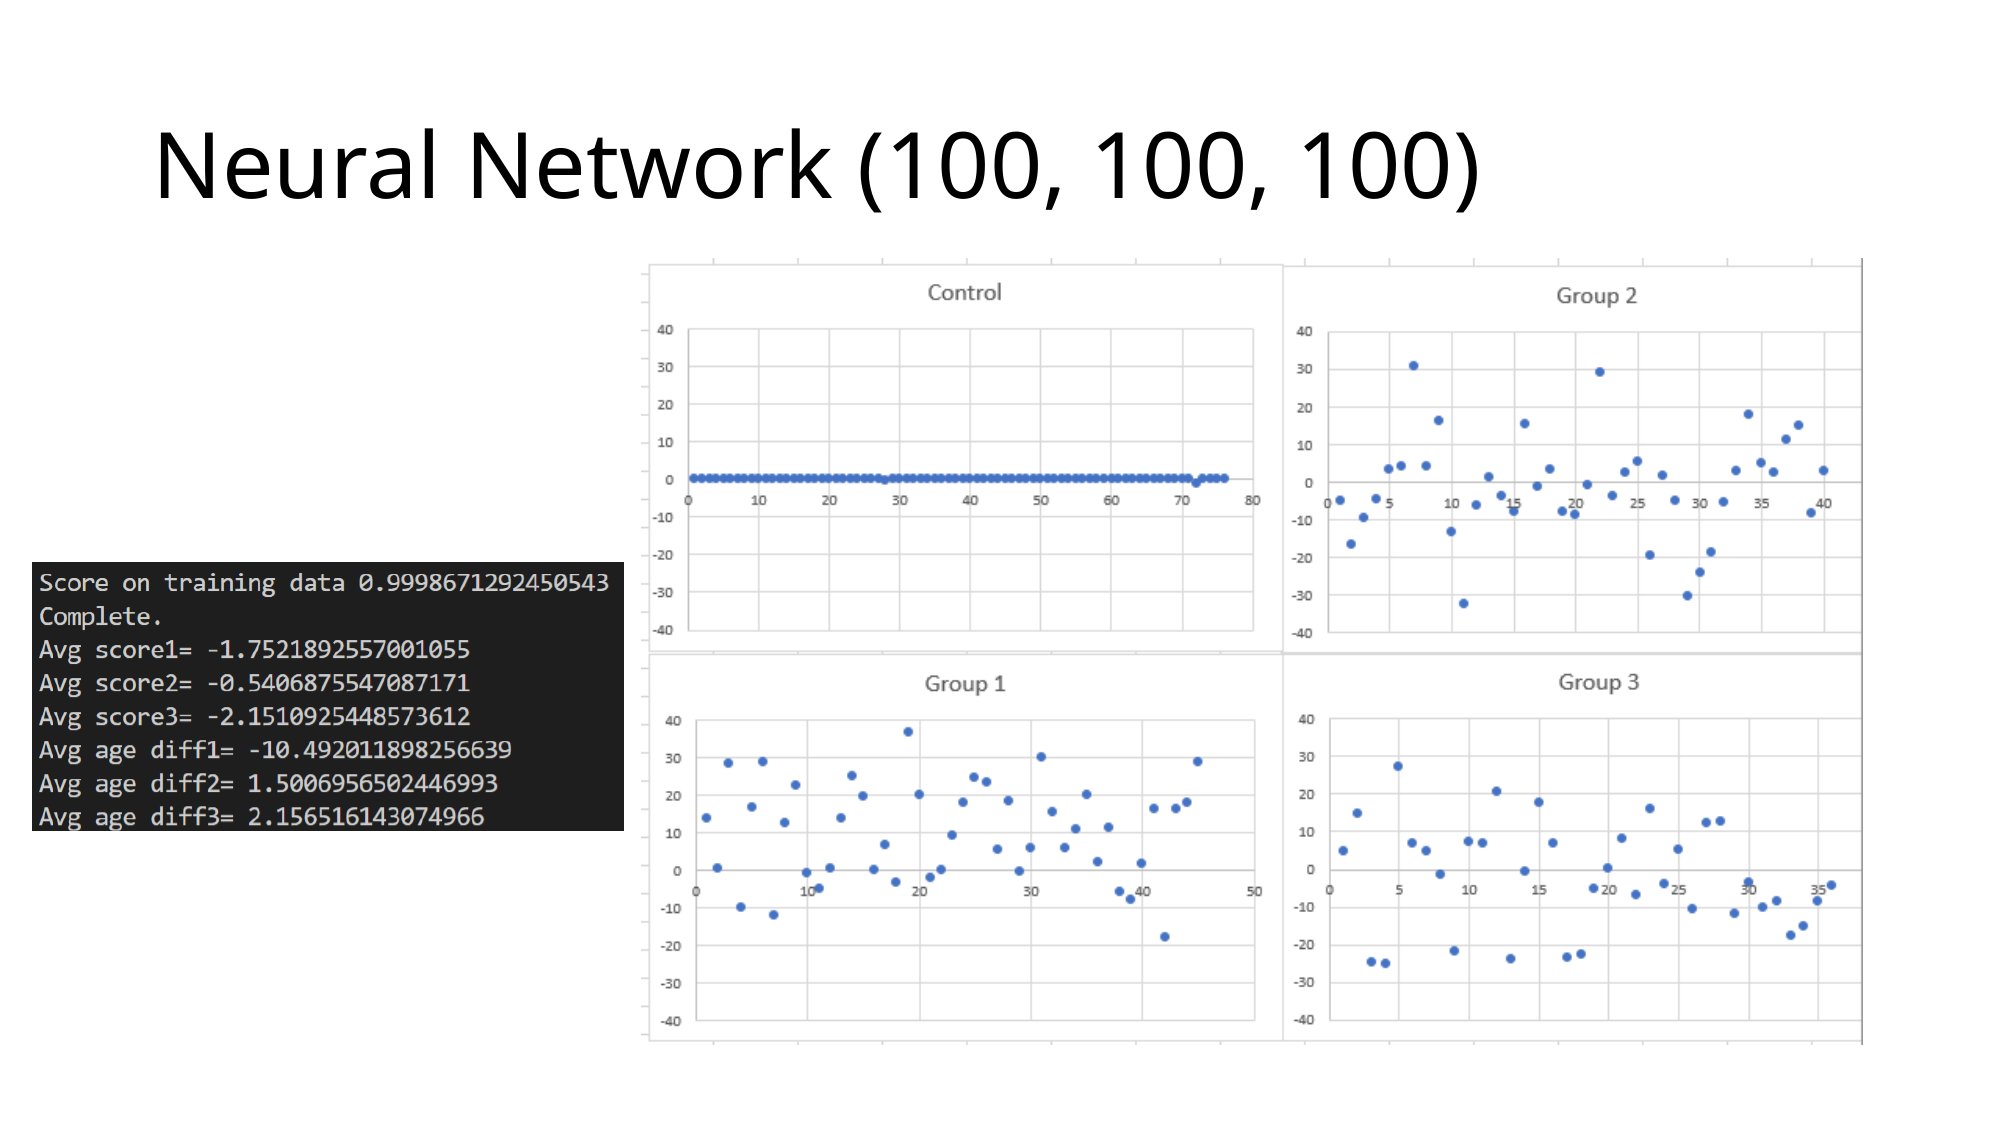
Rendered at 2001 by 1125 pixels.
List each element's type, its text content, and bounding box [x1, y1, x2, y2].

picture [641, 258, 1863, 1045]
picture [32, 562, 624, 831]
title Neural Network (100, 100, 100) [137, 59, 1863, 278]
